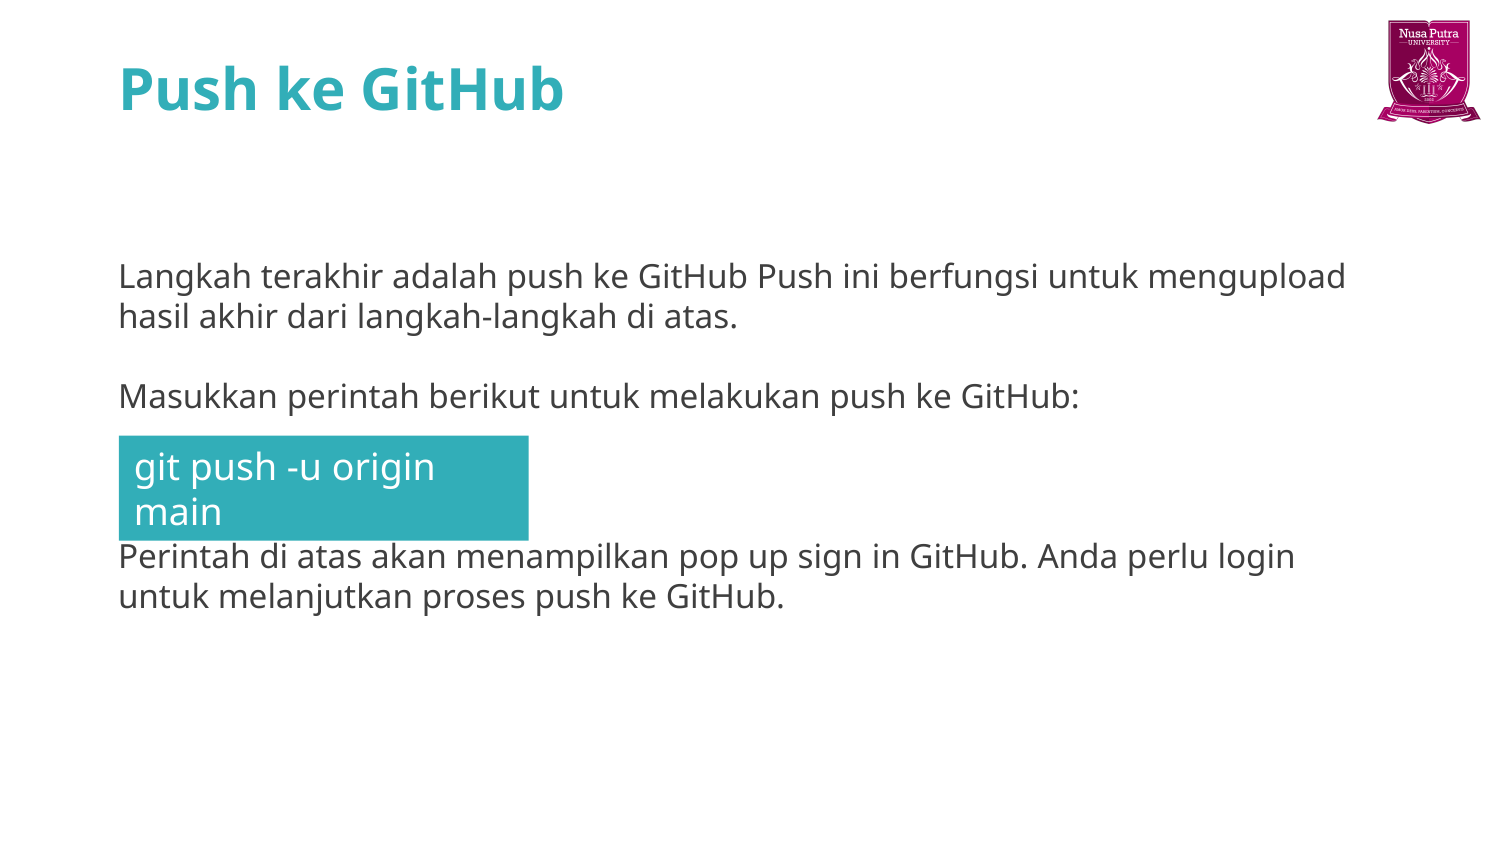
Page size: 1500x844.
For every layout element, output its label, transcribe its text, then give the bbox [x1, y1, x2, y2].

title Push ke GitHub [103, 45, 1397, 208]
list Langkah terakhir adalah push ke GitHub Push ini berfungsi untuk mengupload hasil akhir dari langkah-langkah di atas. Masukkan perintah berikut untuk melakukan push ke GitHub: Perintah di atas akan menampilkan pop up sign in GitHub. Anda perlu login untuk melanjutkan proses push ke GitHub. [103, 247, 1397, 784]
text_box git push -u origin main [118, 435, 529, 541]
picture [1377, 20, 1481, 124]
